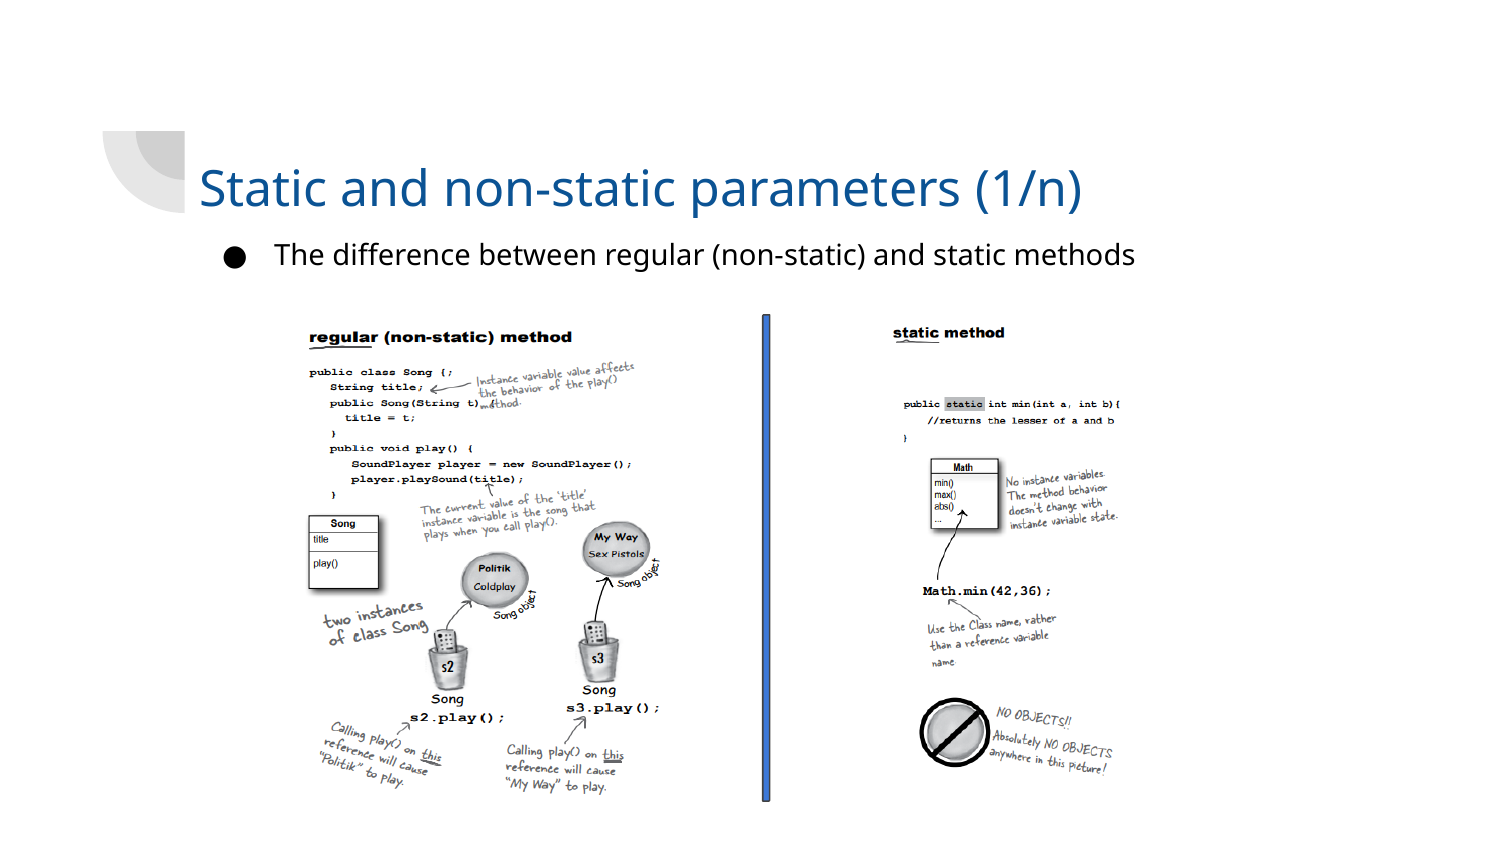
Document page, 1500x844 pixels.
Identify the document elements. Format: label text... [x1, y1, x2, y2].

text_box [762, 314, 770, 802]
title Static and non-static parameters (1/n) [184, 132, 1368, 222]
picture [293, 324, 672, 798]
picture [888, 323, 1137, 796]
text_box The difference between regular (non-static) and static methods [184, 221, 1243, 287]
